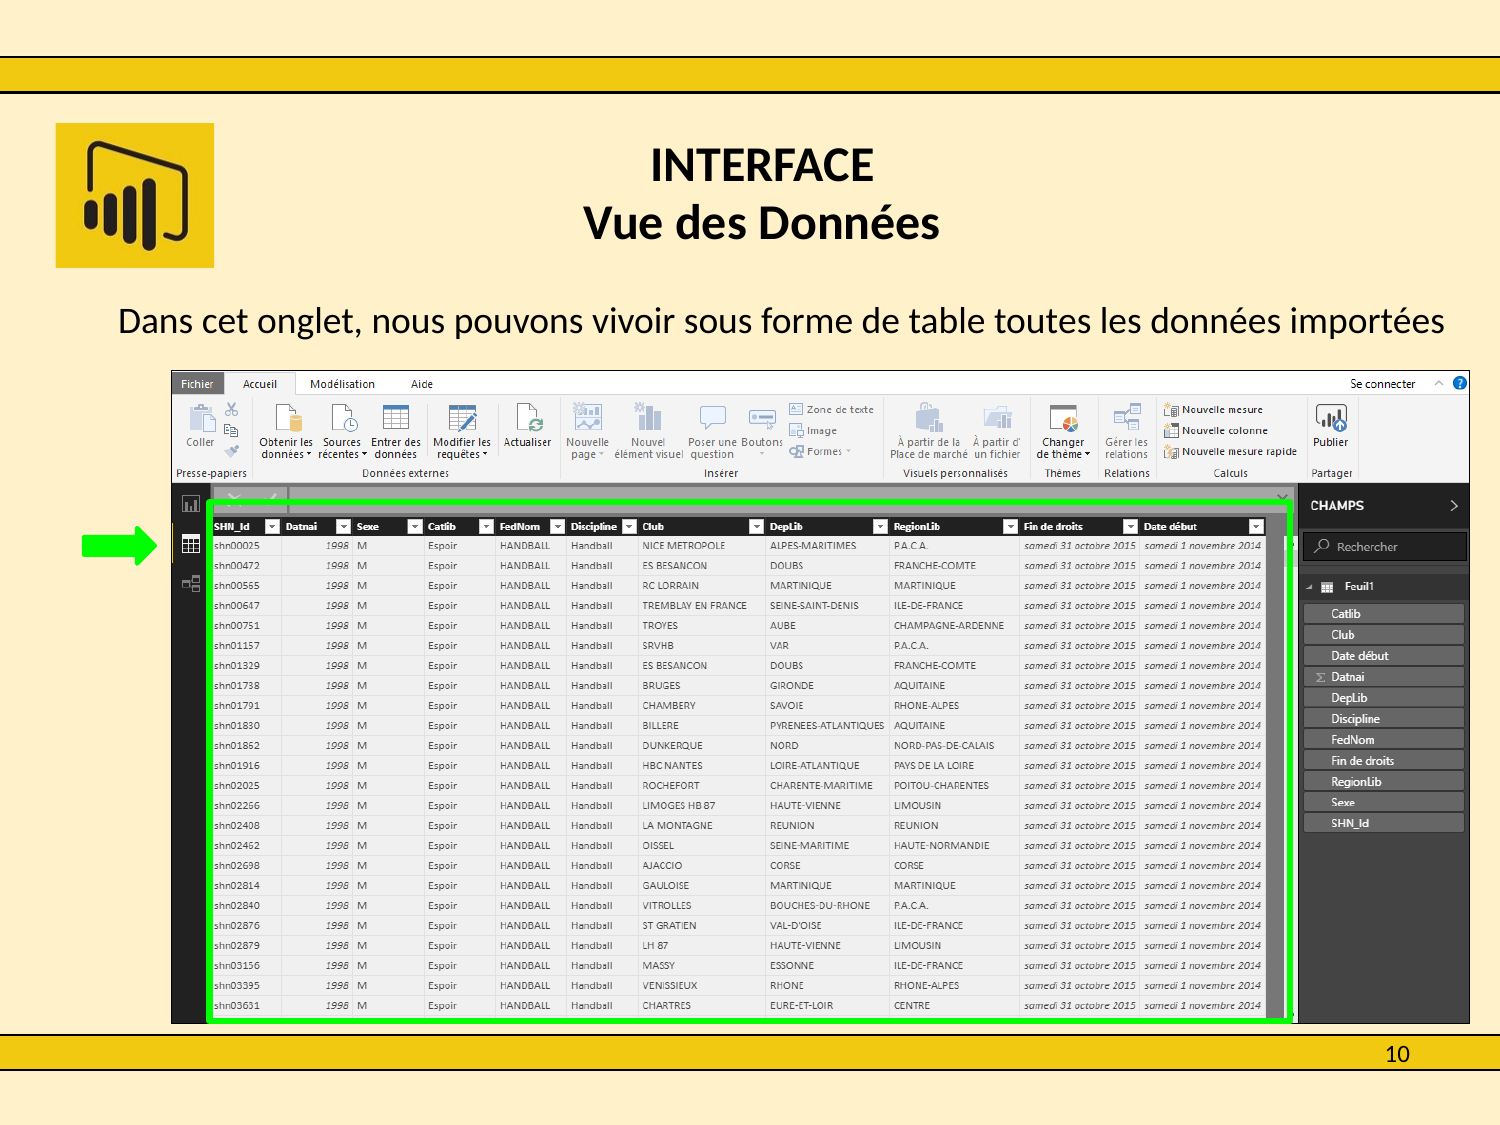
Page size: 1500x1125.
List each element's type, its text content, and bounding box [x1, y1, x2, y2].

text_box Dans cet onglet, nous pouvons vivoir sous forme de table toutes les données importées [103, 288, 1463, 349]
text_box INTERFACE [308, 123, 1217, 181]
slide_number 10 [1074, 1035, 1425, 1071]
picture [170, 370, 1470, 1025]
text_box [0, 1033, 1500, 1072]
text_box Vue des Données [308, 181, 1217, 257]
text_box [81, 526, 157, 566]
text_box [0, 55, 1500, 95]
picture [55, 123, 215, 268]
